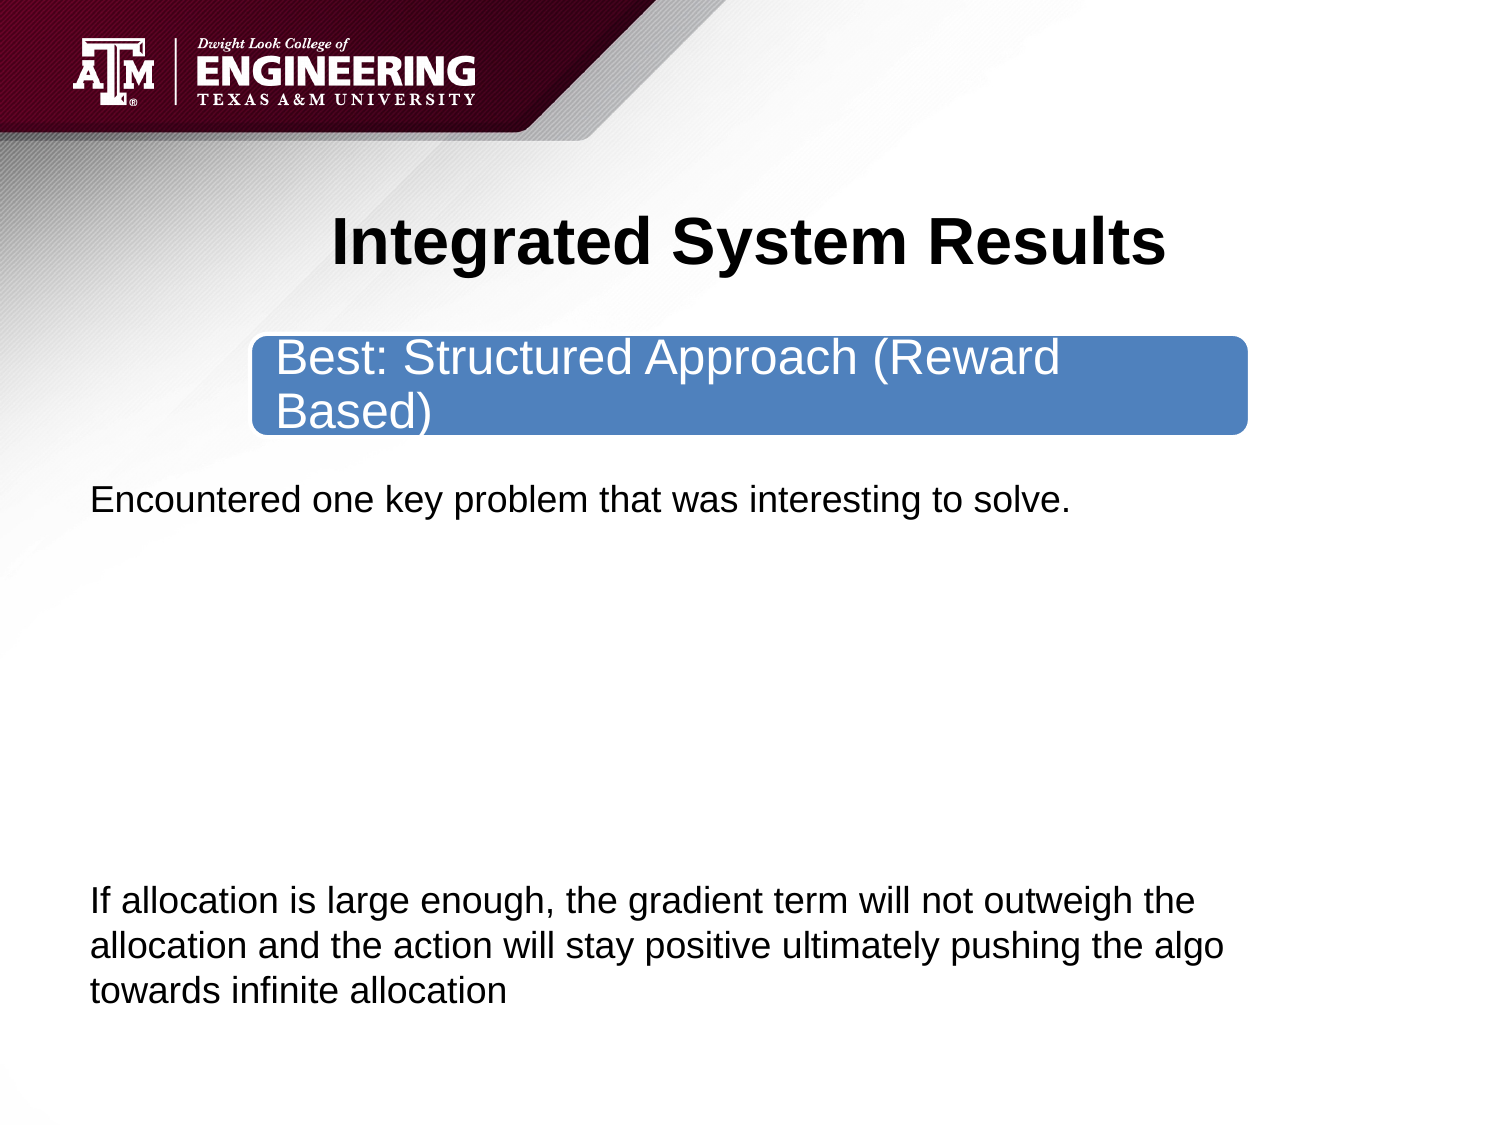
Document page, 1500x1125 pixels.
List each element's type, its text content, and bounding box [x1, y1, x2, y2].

text_box Encountered one key problem that was interesting to solve. [74, 467, 1318, 527]
title Integrated System Results [75, 172, 1425, 304]
text_box If allocation is large enough, the gradient term will not outweigh the allocation and the action will stay positive ultimately pushing the algo towards infinite allocation [74, 868, 1358, 1018]
picture [0, 0, 1500, 1125]
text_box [249, 319, 1251, 452]
